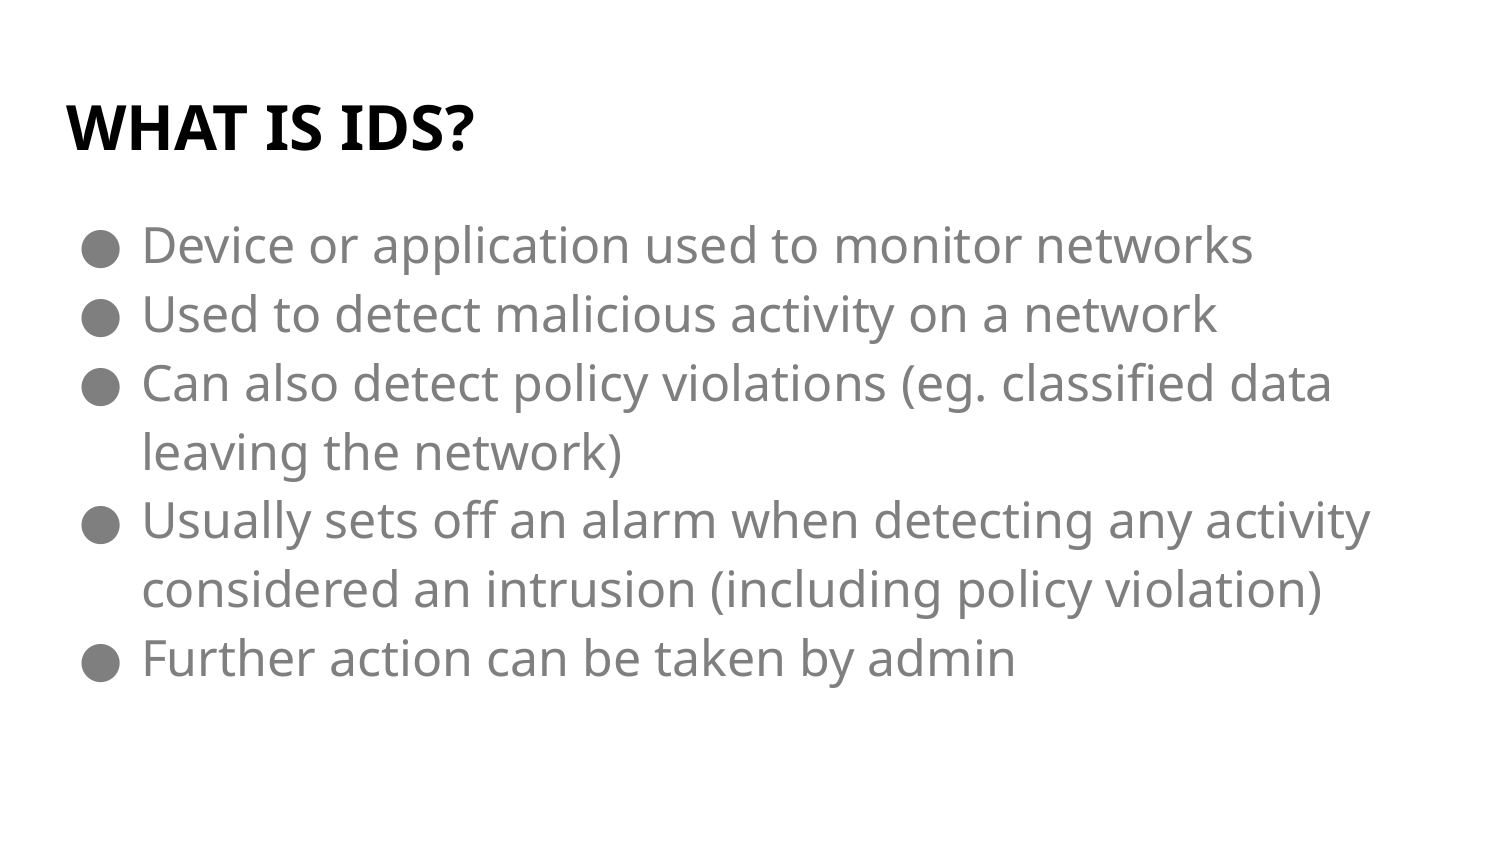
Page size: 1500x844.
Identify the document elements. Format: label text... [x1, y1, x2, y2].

title WHAT IS IDS? [51, 72, 1449, 176]
list Device or application used to monitor networks Used to detect malicious activity on a network Can also detect policy violations (eg. classified data leaving the network) Usually sets off an alarm when detecting any activity considered an intrusion (including policy violation) Further action can be taken by admin [51, 189, 1449, 750]
